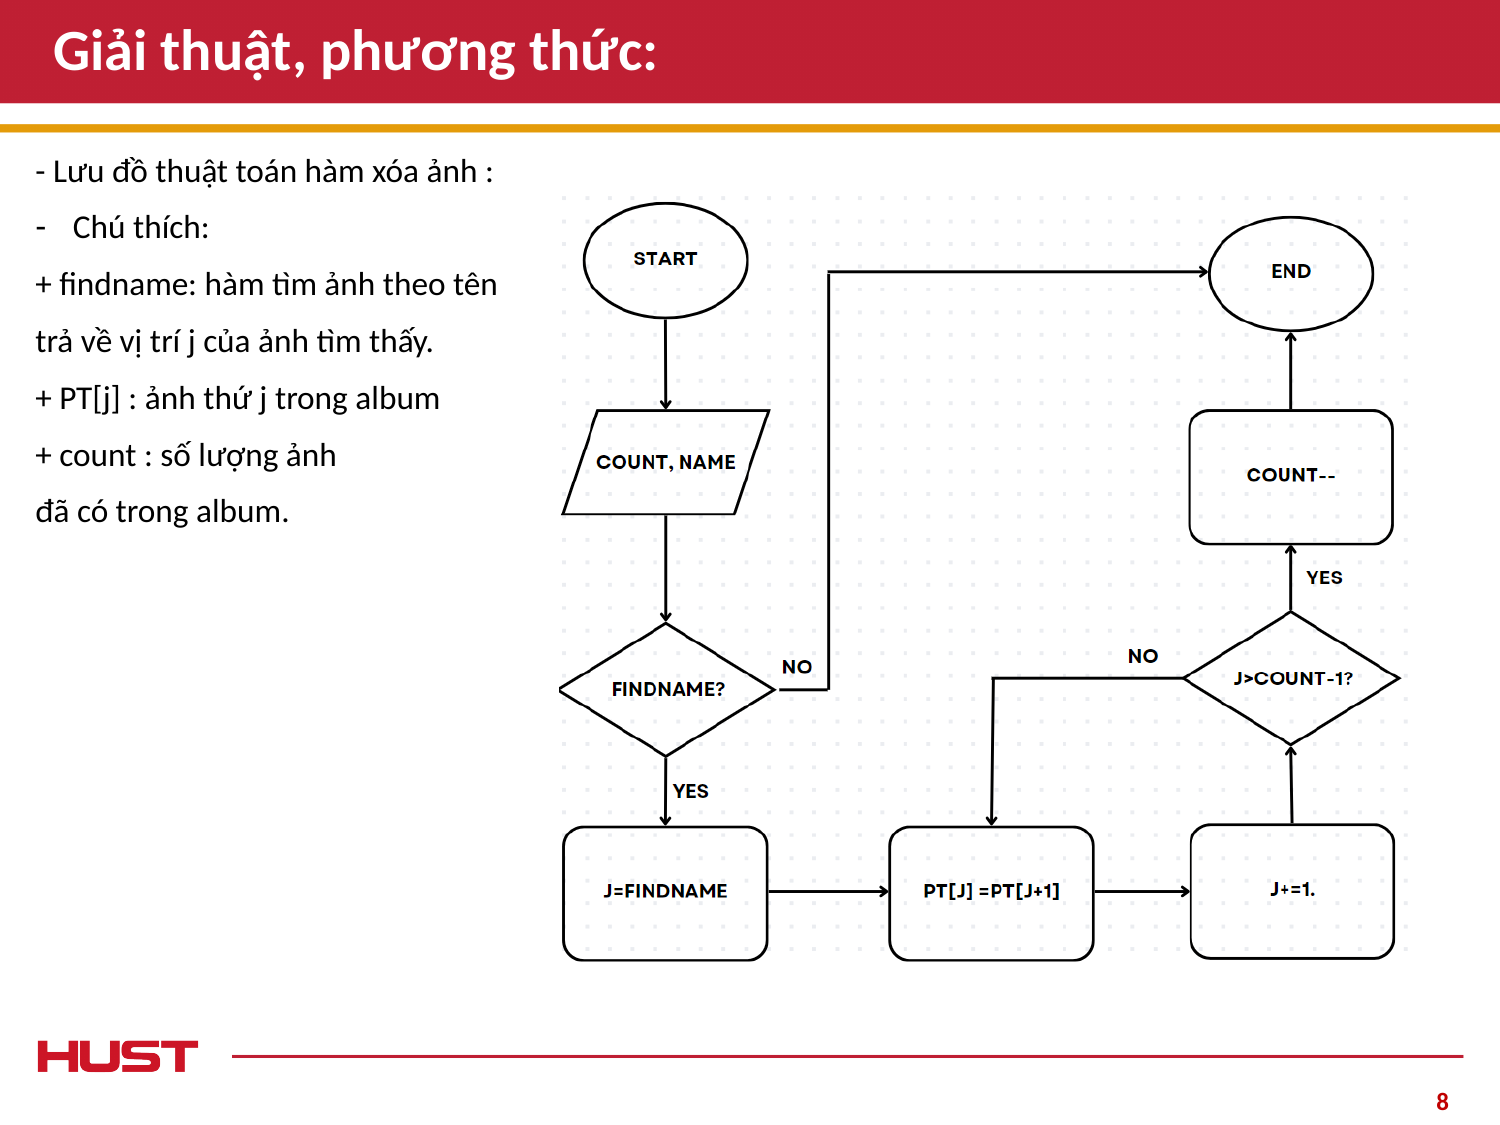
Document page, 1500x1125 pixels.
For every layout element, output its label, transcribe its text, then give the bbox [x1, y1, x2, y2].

slide_number 8 [1126, 1078, 1464, 1125]
picture [0, 0, 1500, 1125]
list - Lưu đồ thuật toán hàm xóa ảnh : Chú thích: + findname: hàm tìm ảnh theo tên trả về vị trí j của ảnh tìm thấy. + PT[j] : ảnh thứ j trong album + count : số lượng ảnh đã có trong album. [20, 146, 1462, 1016]
title Giải thuật, phương thức: [38, 12, 1462, 87]
